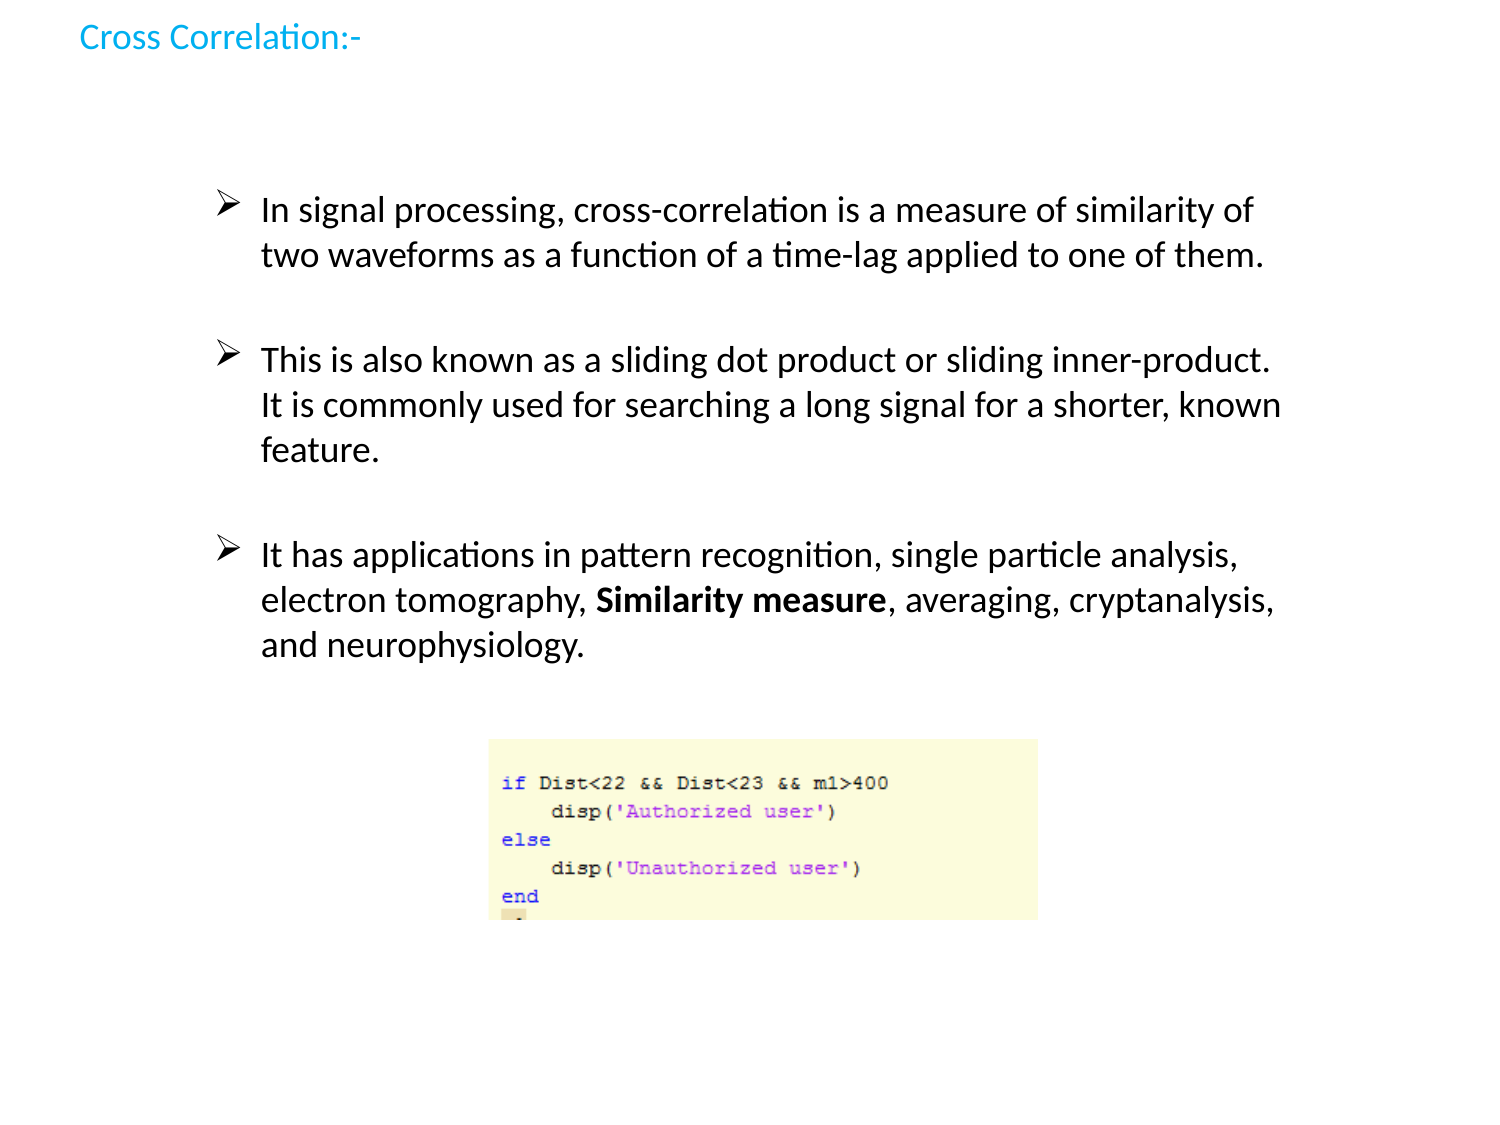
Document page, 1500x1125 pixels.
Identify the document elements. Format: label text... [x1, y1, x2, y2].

picture [477, 739, 1038, 920]
text_box Cross Correlation:- [64, 4, 833, 65]
text_box In signal processing, cross-correlation is a measure of similarity of two waveforms as a function of a time-lag applied to one of them. This is also known as a sliding dot product or sliding inner-product. It is commonly used for searching a long signal for a shorter, known feature. It has applications in pattern recognition, single particle analysis, electron tomography, Similarity measure, averaging, cryptanalysis, and neurophysiology. [123, 125, 1312, 868]
